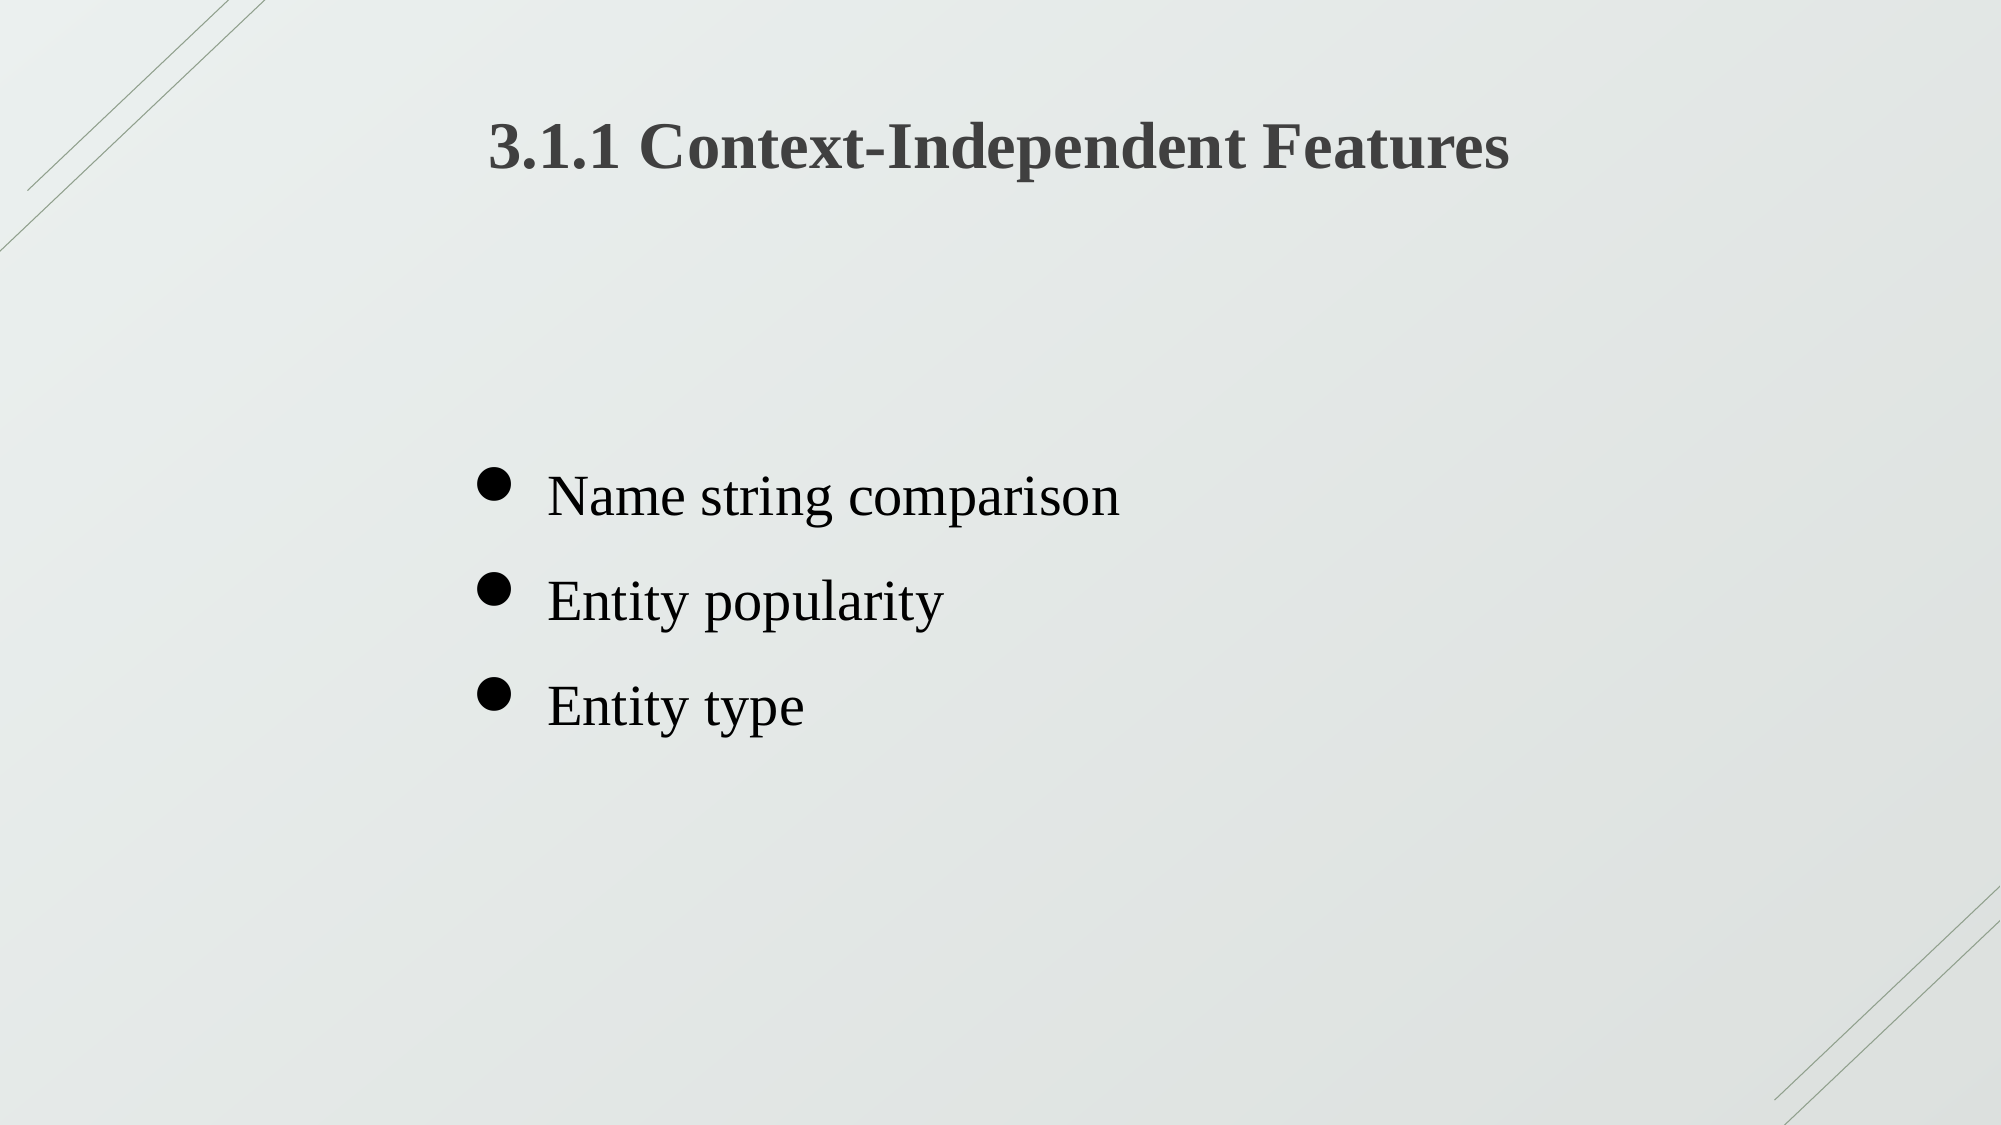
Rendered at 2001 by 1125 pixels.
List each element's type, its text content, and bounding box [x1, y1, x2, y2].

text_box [1774, 836, 2000, 1100]
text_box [0, 0, 270, 259]
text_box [1738, 904, 2000, 1125]
text_box 3.1.1 Context-Independent Features [306, 94, 1959, 190]
text_box Name string comparison Entity popularity Entity type [457, 364, 1595, 745]
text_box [27, 0, 306, 191]
